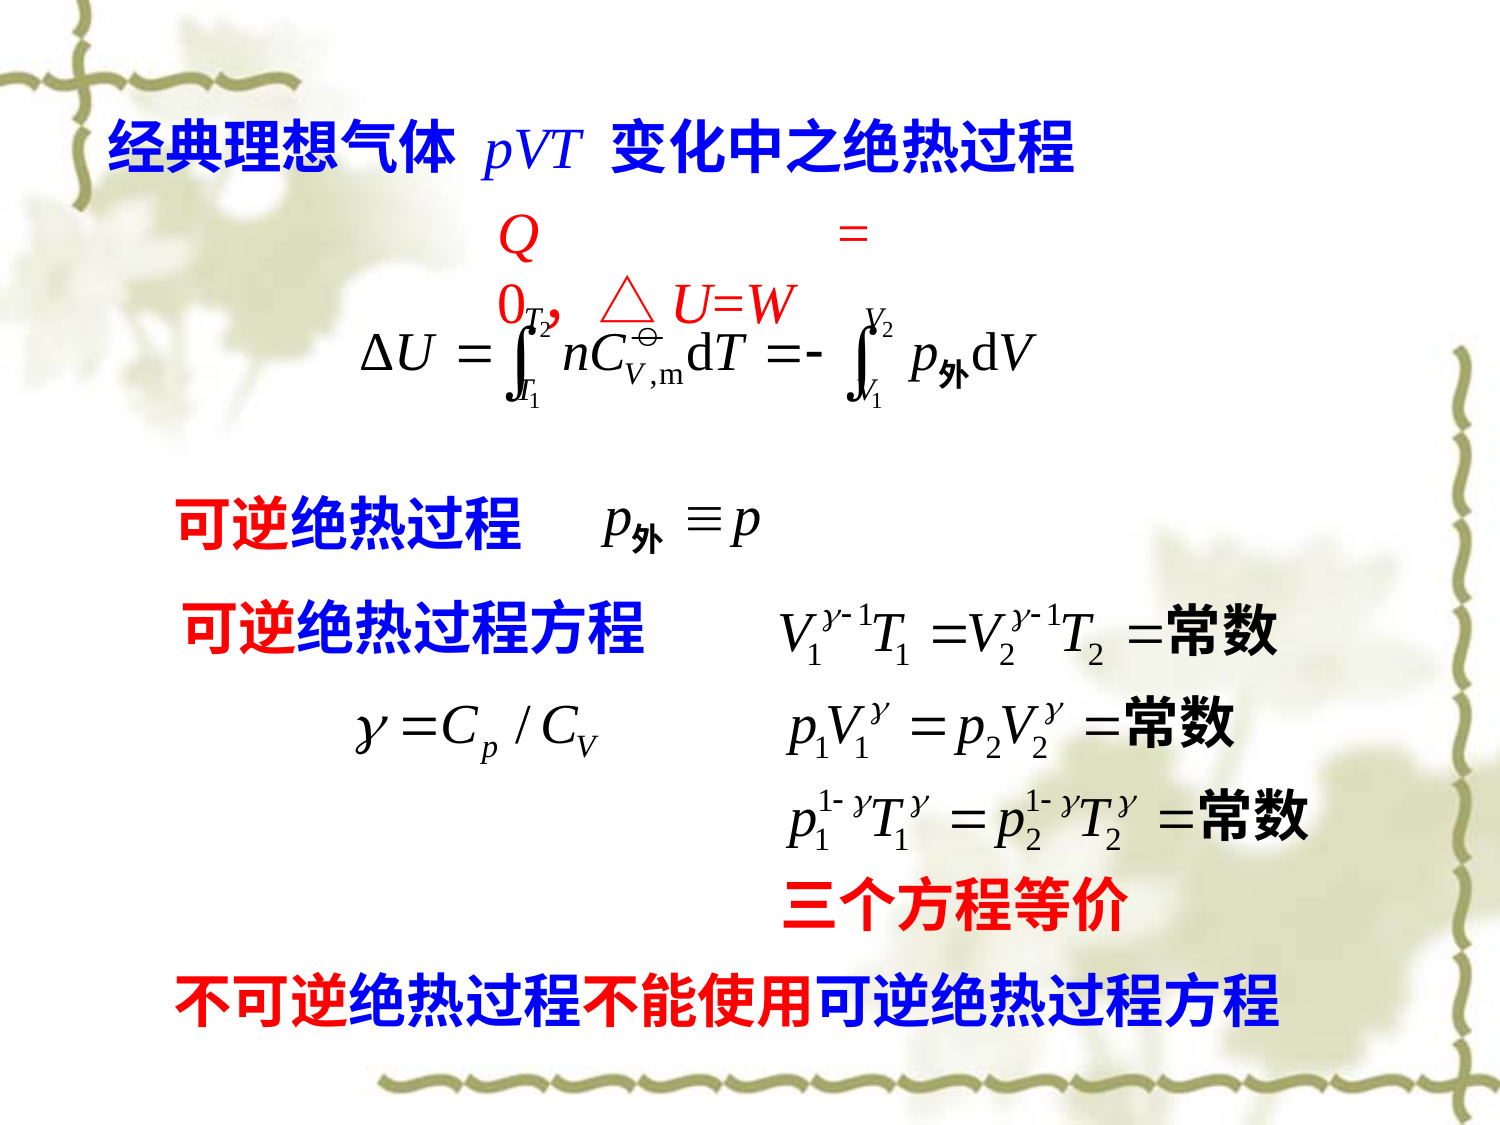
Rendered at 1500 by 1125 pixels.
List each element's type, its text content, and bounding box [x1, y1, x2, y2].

text_box Q = 0，△U=W [482, 188, 885, 273]
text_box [351, 292, 1052, 421]
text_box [588, 478, 773, 569]
text_box 不可逆绝热过程不能使用可逆绝热过程方程 [158, 956, 1449, 1042]
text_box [345, 686, 610, 777]
text_box 可逆绝热过程方程 [158, 590, 668, 661]
text_box 经典理想气体 pVT 变化中之绝热过程 [92, 102, 1312, 188]
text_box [773, 588, 1321, 861]
text_box 可逆绝热过程 [158, 479, 586, 565]
text_box 三个方程等价 [765, 860, 1312, 946]
picture [0, 0, 1500, 1125]
